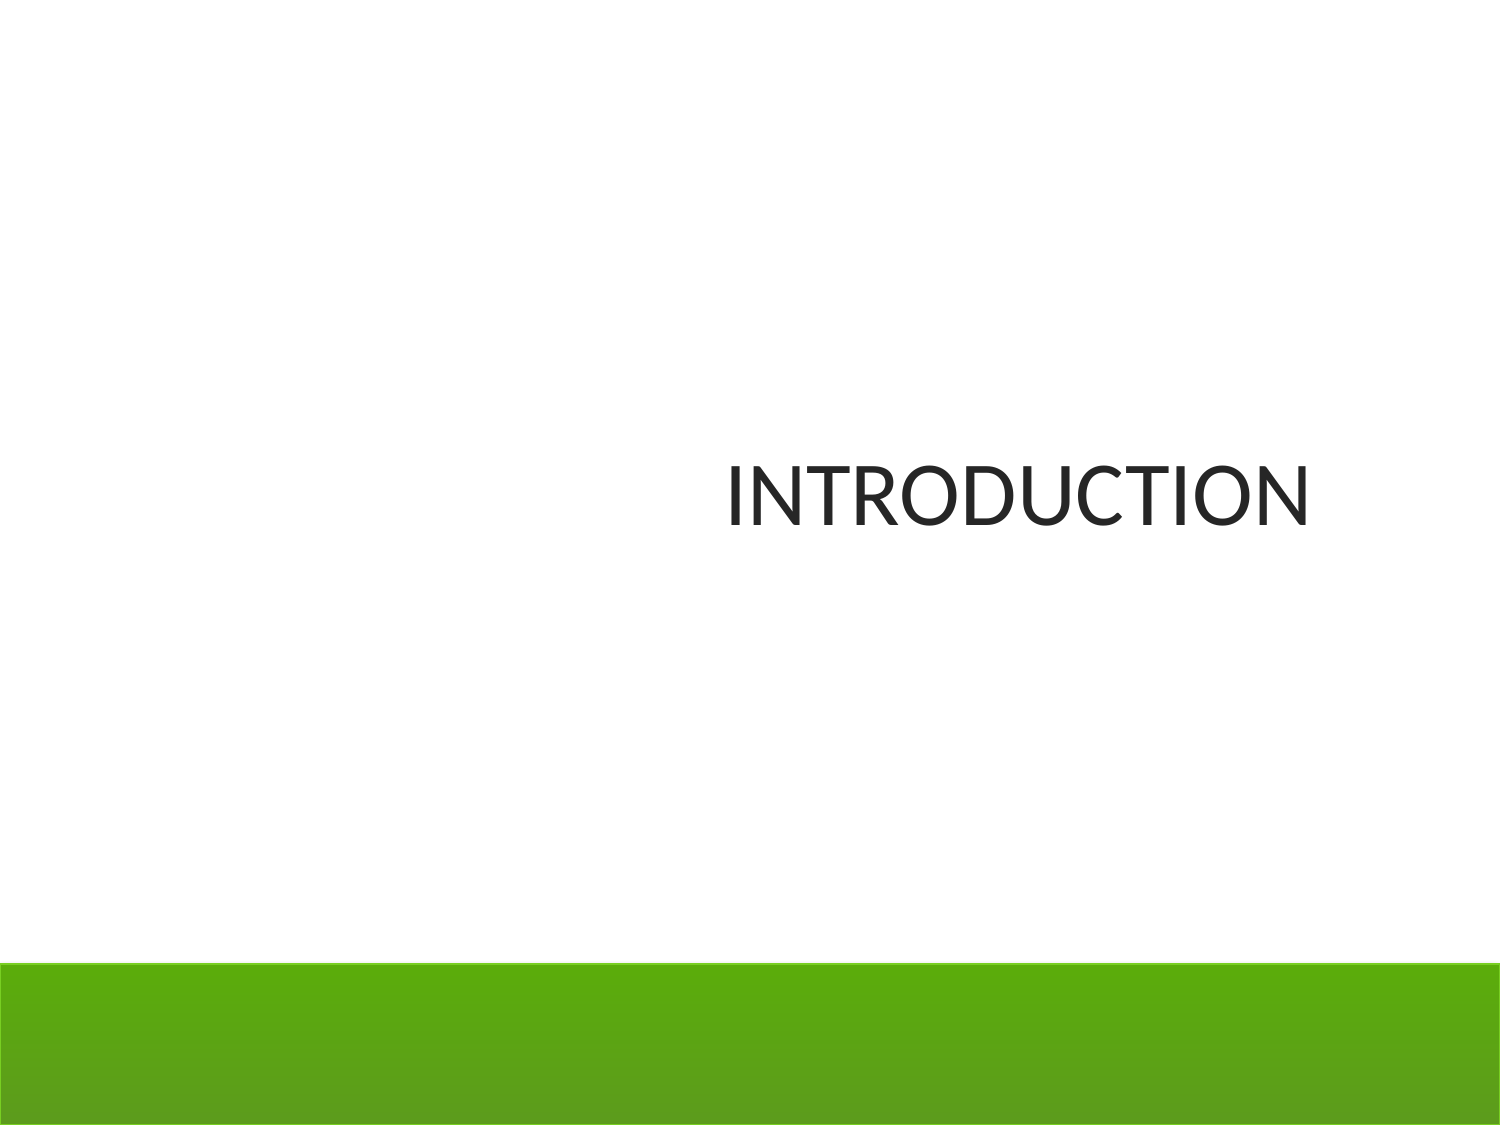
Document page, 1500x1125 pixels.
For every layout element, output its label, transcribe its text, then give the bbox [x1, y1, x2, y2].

title INTRODUCTION [537, 326, 1500, 650]
